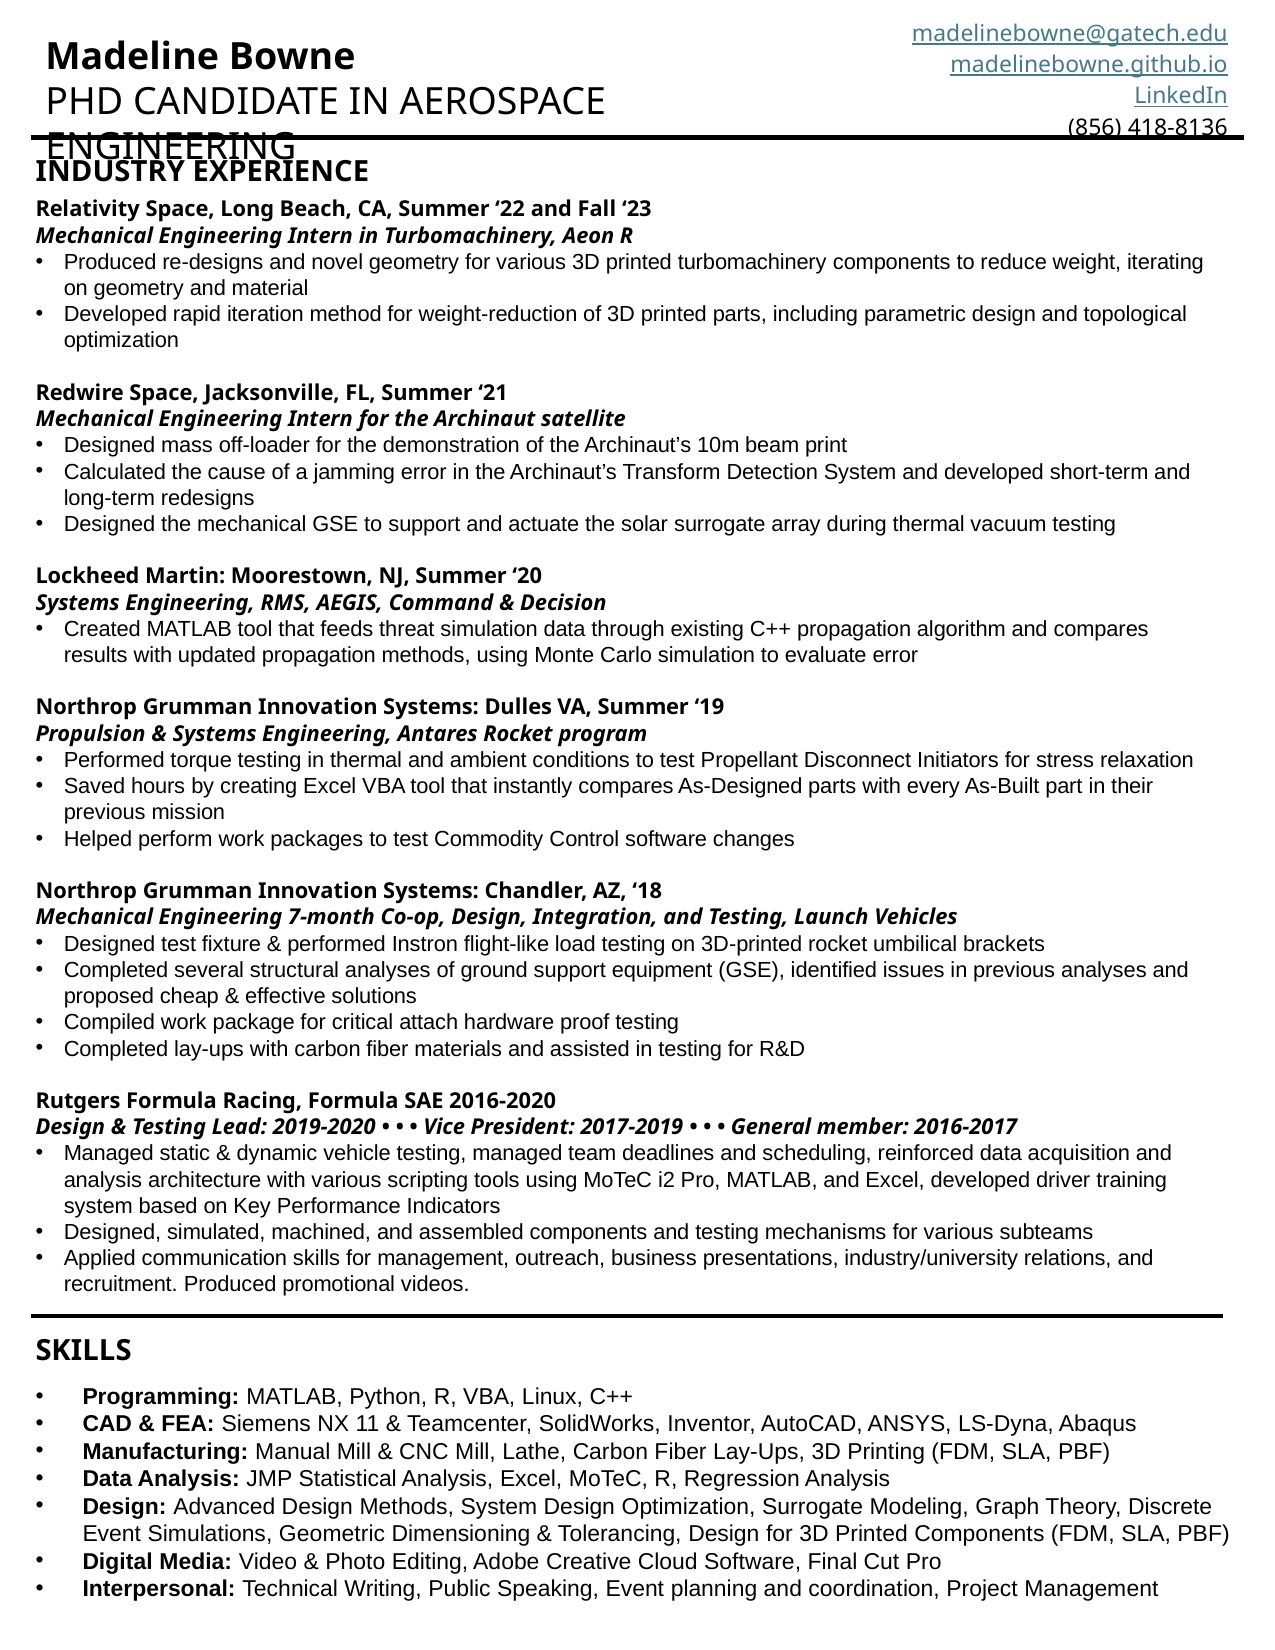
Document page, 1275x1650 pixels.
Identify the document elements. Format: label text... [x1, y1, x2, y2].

text_box Madeline Bowne PHD CANDIDATE IN AEROSPACE ENGINEERING [30, 139, 870, 175]
text_box INDUSTRY EXPERIENCE [20, 144, 638, 187]
text_box SKILLS [20, 1323, 450, 1374]
text_box madelinebowne@gatech.edu madelinebowne.github.io LinkedIn (856) 418-8136 [867, 139, 1243, 147]
text_box Programming: MATLAB, Python, R, VBA, Linux, C++ CAD & FEA: Siemens NX 11 & Teamcenter, SolidWorks, Inventor, AutoCAD, ANSYS, LS-Dyna, Abaqus Manufacturing: Manual Mill & CNC Mill, Lathe, Carbon Fiber Lay-Ups, 3D Printing (FDM, SLA, PBF) Data Analysis: JMP Statistical Analysis, Excel, MoTeC, R, Regression Analysis Design: Advanced Design Methods, System Design Optimization, Surrogate Modeling, Graph Theory, Discrete Event Simulations, Geometric Dimensioning & Tolerancing, Design for 3D Printed Components (FDM, SLA, PBF) Digital Media: Video & Photo Editing, Adobe Creative Cloud Software, Final Cut Pro Interpersonal: Technical Writing, Public Speaking, Event planning and coordination, Project Management [20, 1374, 1275, 1609]
text_box madelinebowne@gatech.edu madelinebowne.github.io LinkedIn (856) 418-8136 [867, 10, 1243, 137]
text_box Madeline Bowne PHD CANDIDATE IN AEROSPACE ENGINEERING [30, 24, 867, 135]
text_box Relativity Space, Long Beach, CA, Summer ‘22 and Fall ‘23 Mechanical Engineering Intern in Turbomachinery, Aeon R Produced re-designs and novel geometry for various 3D printed turbomachinery components to reduce weight, iterating on geometry and material Developed rapid iteration method for weight-reduction of 3D printed parts, including parametric design and topological optimization Redwire Space, Jacksonville, FL, Summer ‘21 Mechanical Engineering Intern for the Archinaut satellite Designed mass off-loader for the demonstration of the Archinaut’s 10m beam print Calculated the cause of a jamming error in the Archinaut’s Transform Detection System and developed short-term and long-term redesigns Designed the mechanical GSE to support and actuate the solar surrogate array during thermal vacuum testing Lockheed Martin: Moorestown, NJ, Summer ‘20 Systems Engineering, RMS, AEGIS, Command & Decision Created MATLAB tool that feeds threat simulation data through existing C++ propagation algorithm and compares results with updated propagation methods, using Monte Carlo simulation to evaluate error Northrop Grumman Innovation Systems: Dulles VA, Summer ‘19 Propulsion & Systems Engineering, Antares Rocket program Performed torque testing in thermal and ambient conditions to test Propellant Disconnect Initiators for stress relaxation Saved hours by creating Excel VBA tool that instantly compares As-Designed parts with every As-Built part in their previous mission Helped perform work packages to test Commodity Control software changes Northrop Grumman Innovation Systems: Chandler, AZ, ‘18 Mechanical Engineering 7-month Co-op, Design, Integration, and Testing, Launch Vehicles Designed test fixture & performed Instron flight-like load testing on 3D-printed rocket umbilical brackets Completed several structural analyses of ground support equipment (GSE), identified issues in previous analyses and proposed cheap & effective solutions Compiled work package for critical attach hardware proof testing Completed lay-ups with carbon fiber materials and assisted in testing for R&D Rutgers Formula Racing, Formula SAE 2016-2020 Design & Testing Lead: 2019-2020 • • • Vice President: 2017-2019 • • • General member: 2016-2017 Managed static & dynamic vehicle testing, managed team deadlines and scheduling, reinforced data acquisition and analysis architecture with various scripting tools using MoTeC i2 Pro, MATLAB, and Excel, developed driver training system based on Key Performance Indicators Designed, simulated, machined, and assembled components and testing mechanisms for various subteams Applied communication skills for management, outreach, business presentations, industry/university relations, and recruitment. Produced promotional videos. [20, 187, 1235, 1304]
